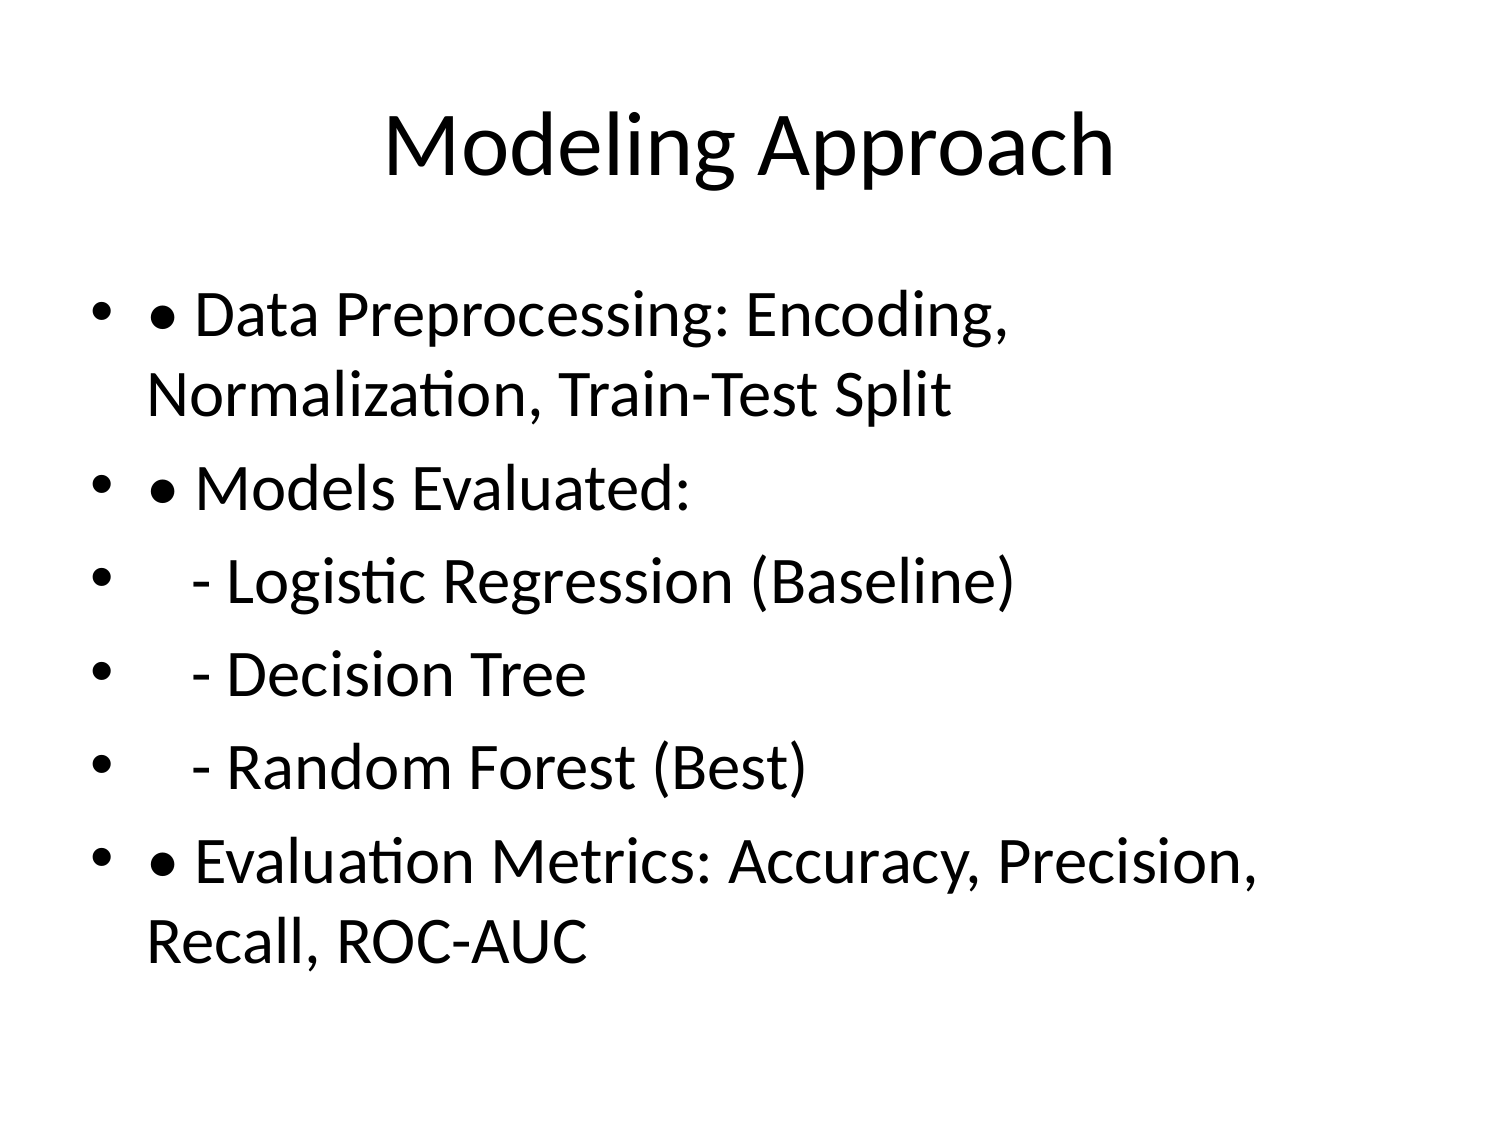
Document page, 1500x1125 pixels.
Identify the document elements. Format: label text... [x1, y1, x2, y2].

title Modeling Approach [75, 45, 1425, 233]
list • Data Preprocessing: Encoding, Normalization, Train-Test Split • Models Evaluated: - Logistic Regression (Baseline) - Decision Tree - Random Forest (Best) • Evaluation Metrics: Accuracy, Precision, Recall, ROC-AUC [75, 262, 1425, 1005]
